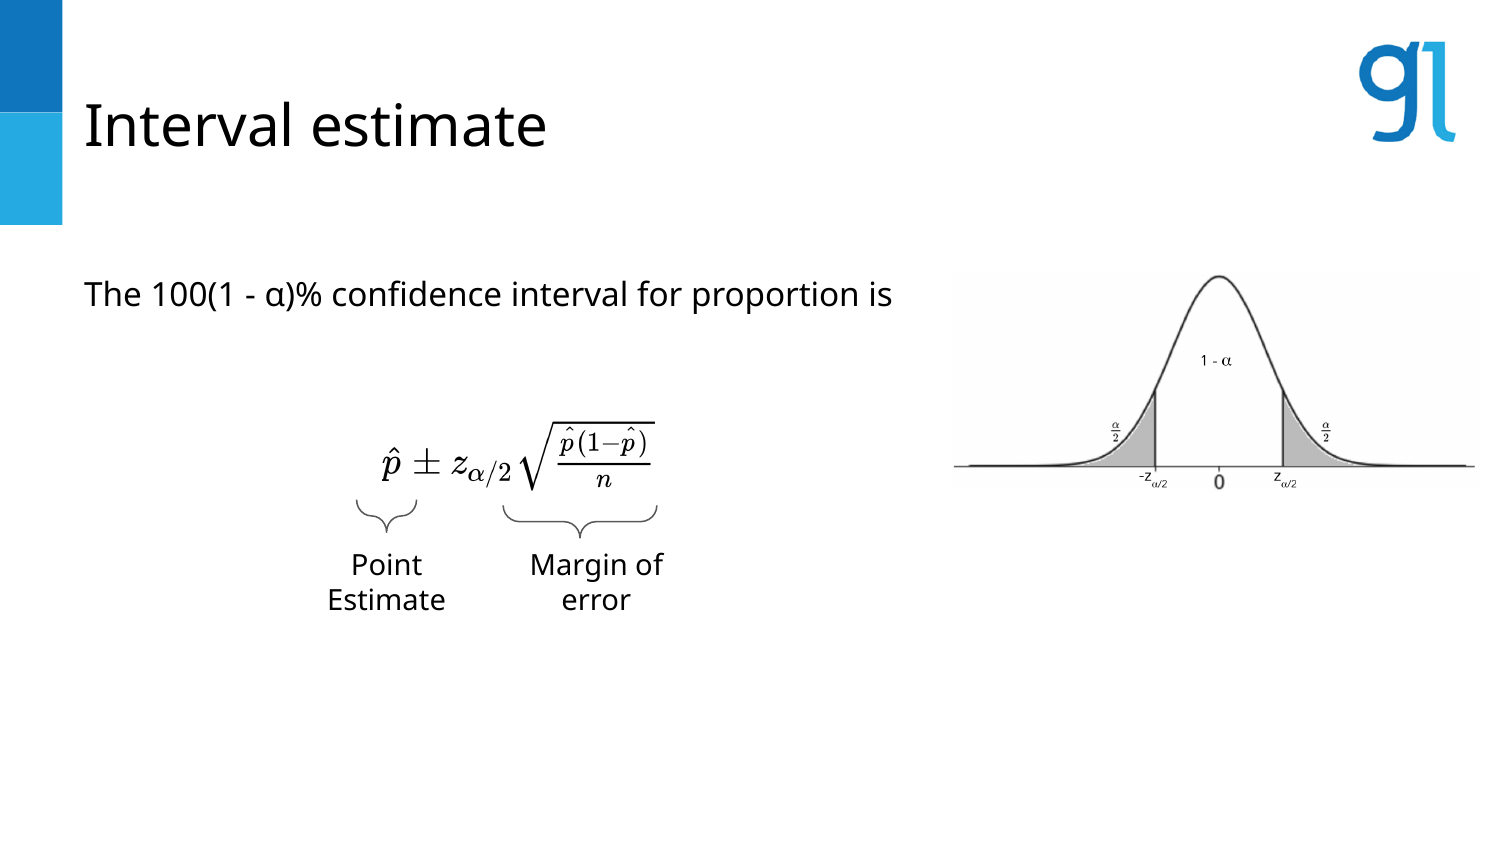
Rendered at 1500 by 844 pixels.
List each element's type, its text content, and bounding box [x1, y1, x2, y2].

text_box Point Estimate [309, 531, 464, 590]
picture [1331, 17, 1482, 167]
list The 100(1 - α)% confidence interval for proportion is [69, 257, 938, 352]
picture [382, 416, 658, 495]
text_box [356, 499, 417, 531]
title Interval estimate [69, 72, 1175, 167]
picture [945, 269, 1482, 495]
text_box Margin of error [476, 531, 716, 590]
text_box [503, 505, 657, 531]
